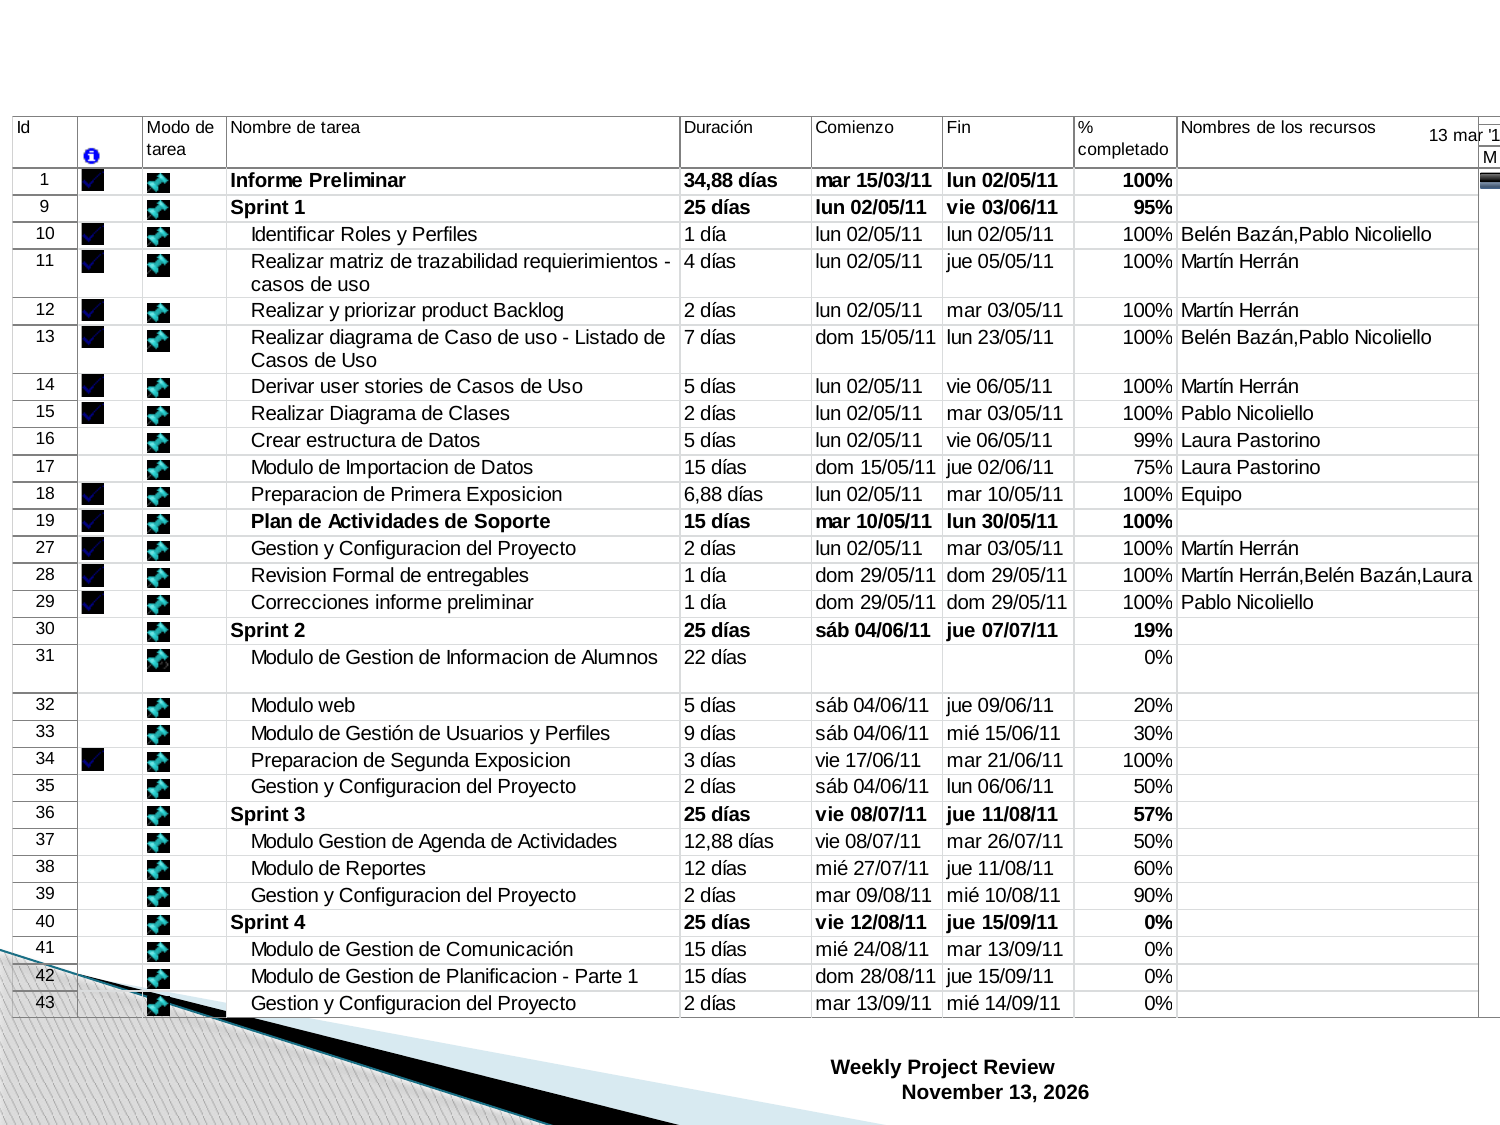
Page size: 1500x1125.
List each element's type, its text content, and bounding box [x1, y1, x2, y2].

picture [12, 116, 1500, 1019]
footer Weekly Project Review September 6, 2011 [718, 1051, 1105, 1112]
